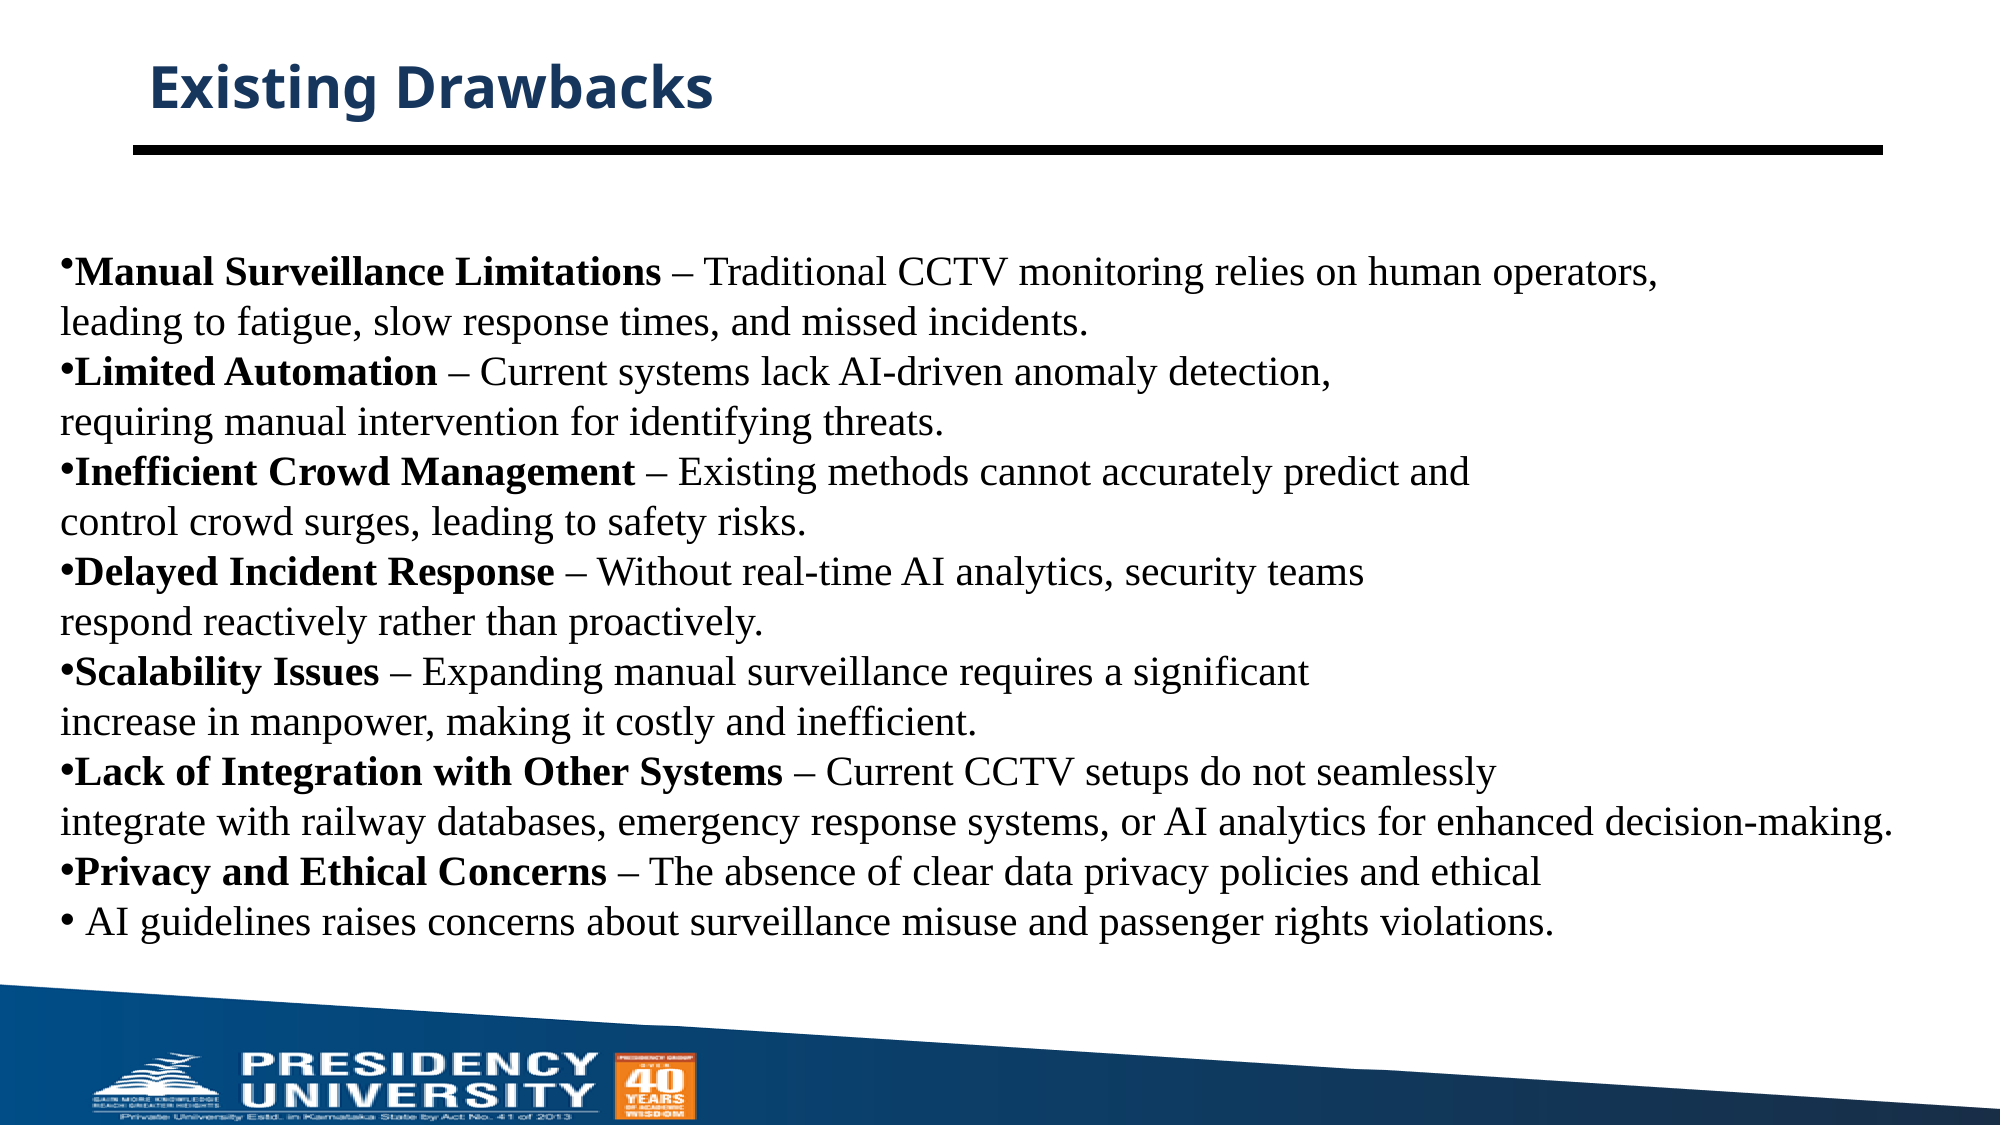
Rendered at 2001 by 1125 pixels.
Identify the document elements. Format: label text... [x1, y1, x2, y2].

list Manual Surveillance Limitations – Traditional CCTV monitoring relies on human operators, leading to fatigue, slow response times, and missed incidents. Limited Automation – Current systems lack AI-driven anomaly detection, requiring manual intervention for identifying threats. Inefficient Crowd Management – Existing methods cannot accurately predict and control crowd surges, leading to safety risks. Delayed Incident Response – Without real-time AI analytics, security teams respond reactively rather than proactively. Scalability Issues – Expanding manual surveillance requires a significant increase in manpower, making it costly and inefficient. Lack of Integration with Other Systems – Current CCTV setups do not seamlessly integrate with railway databases, emergency response systems, or AI analytics for enhanced decision-making. Privacy and Ethical Concerns – The absence of clear data privacy policies and ethical AI guidelines raises concerns about surveillance misuse and passenger rights violations. [45, 236, 1928, 952]
title Existing Drawbacks [133, 45, 1884, 125]
picture [0, 982, 2000, 1125]
